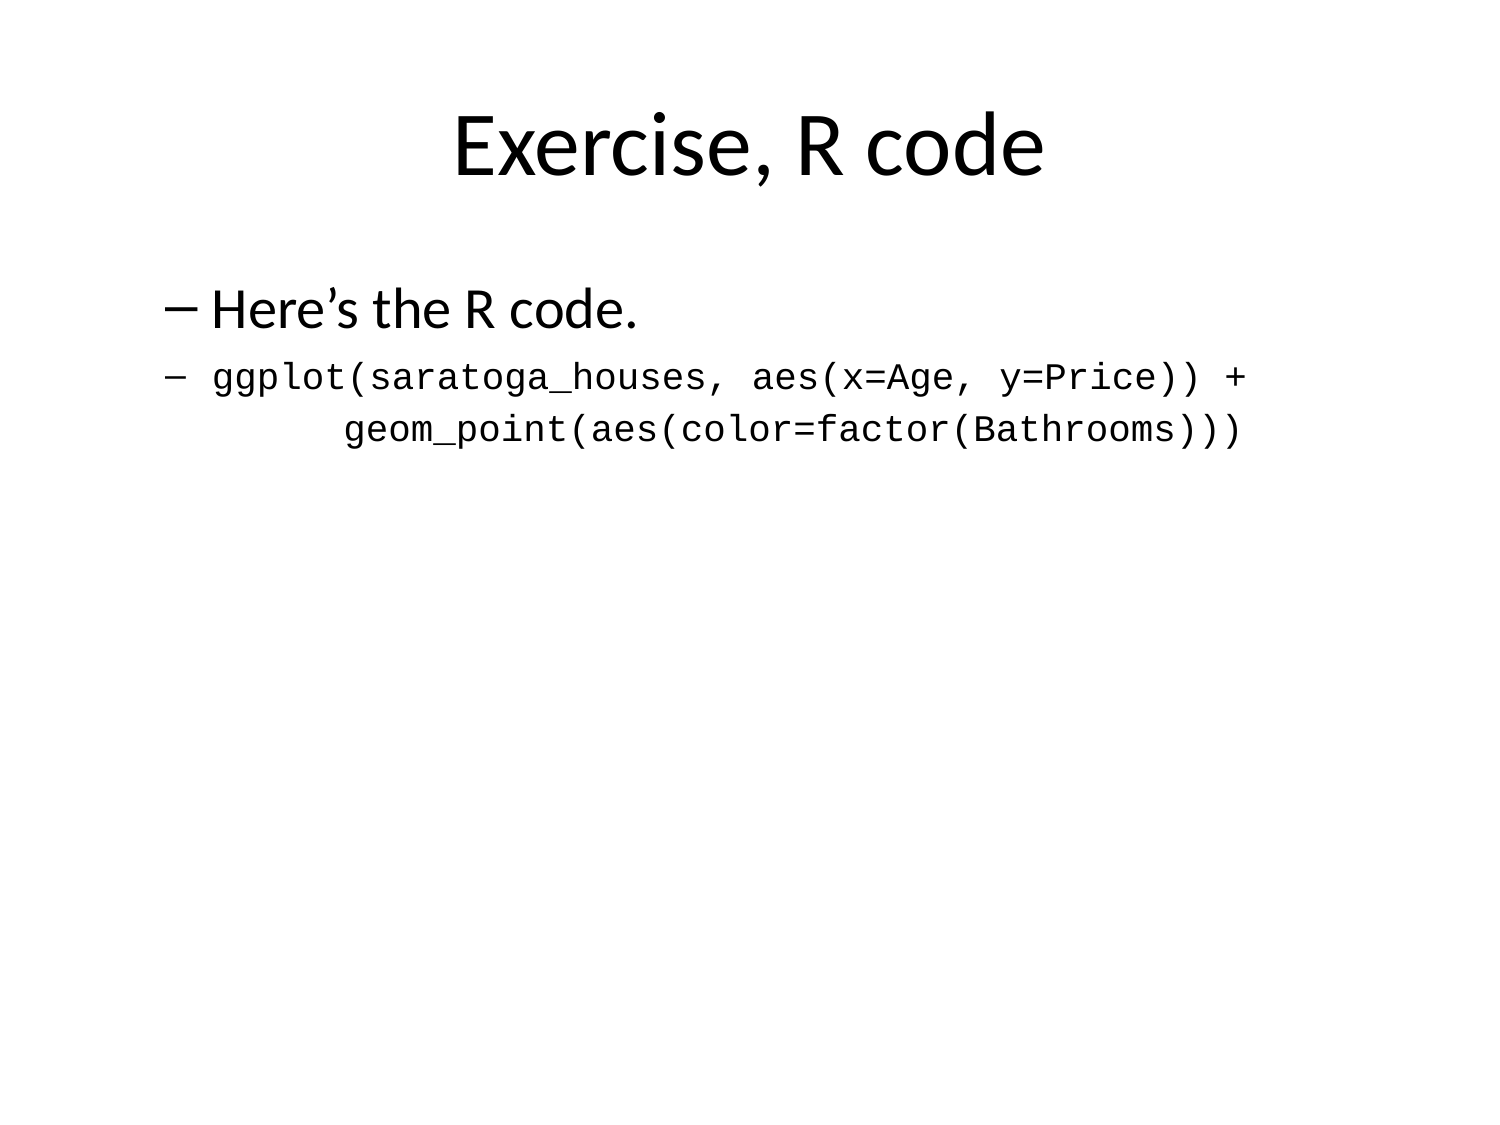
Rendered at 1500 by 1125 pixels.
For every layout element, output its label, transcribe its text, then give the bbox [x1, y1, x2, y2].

list Here’s the R code. ggplot(saratoga_houses, aes(x=Age, y=Price)) + geom_point(aes(color=factor(Bathrooms))) [75, 262, 1425, 1005]
title Exercise, R code [75, 45, 1425, 233]
